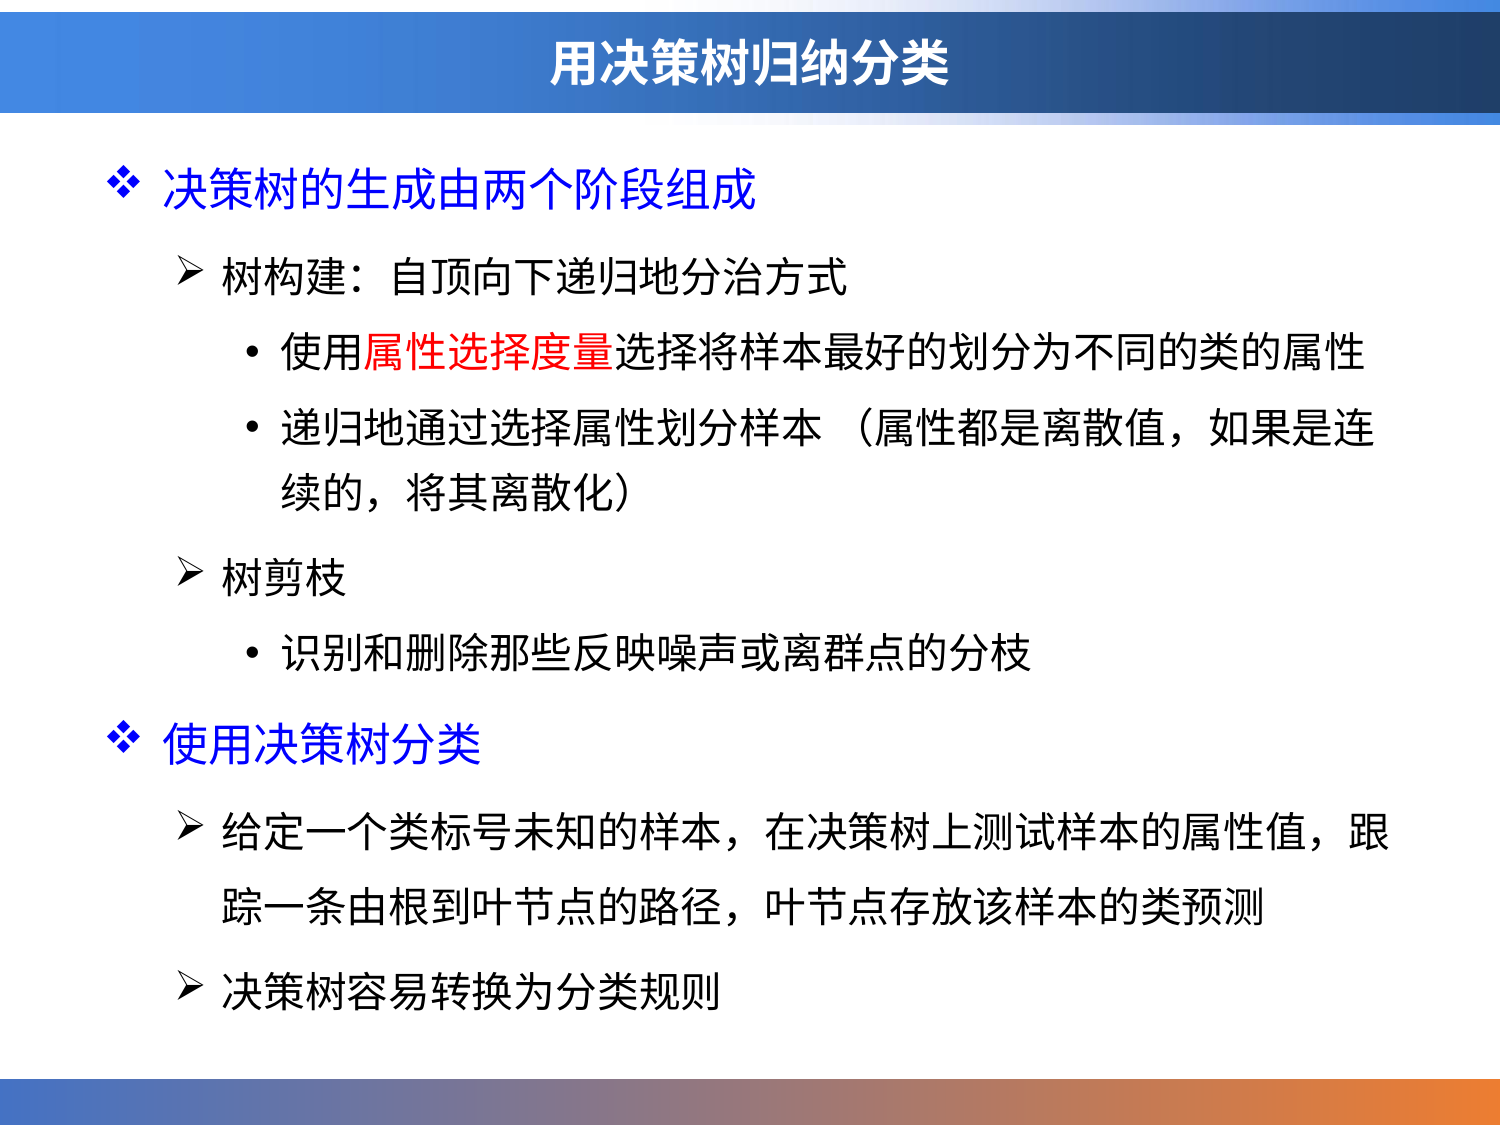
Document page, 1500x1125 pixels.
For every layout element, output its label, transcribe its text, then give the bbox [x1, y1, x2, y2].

list 决策树的生成由两个阶段组成 树构建：自顶向下递归地分治方式 使用属性选择度量选择将样本最好的划分为不同的类的属性 递归地通过选择属性划分样本 （属性都是离散值，如果是连续的，将其离散化） 树剪枝 识别和删除那些反映噪声或离群点的分枝 使用决策树分类 给定一个类标号未知的样本，在决策树上测试样本的属性值，跟踪一条由根到叶节点的路径，叶节点存放该样本的类预测 决策树容易转换为分类规则 [88, 125, 1424, 1033]
title 用决策树归纳分类 [29, 22, 1471, 102]
picture [0, 0, 1500, 125]
